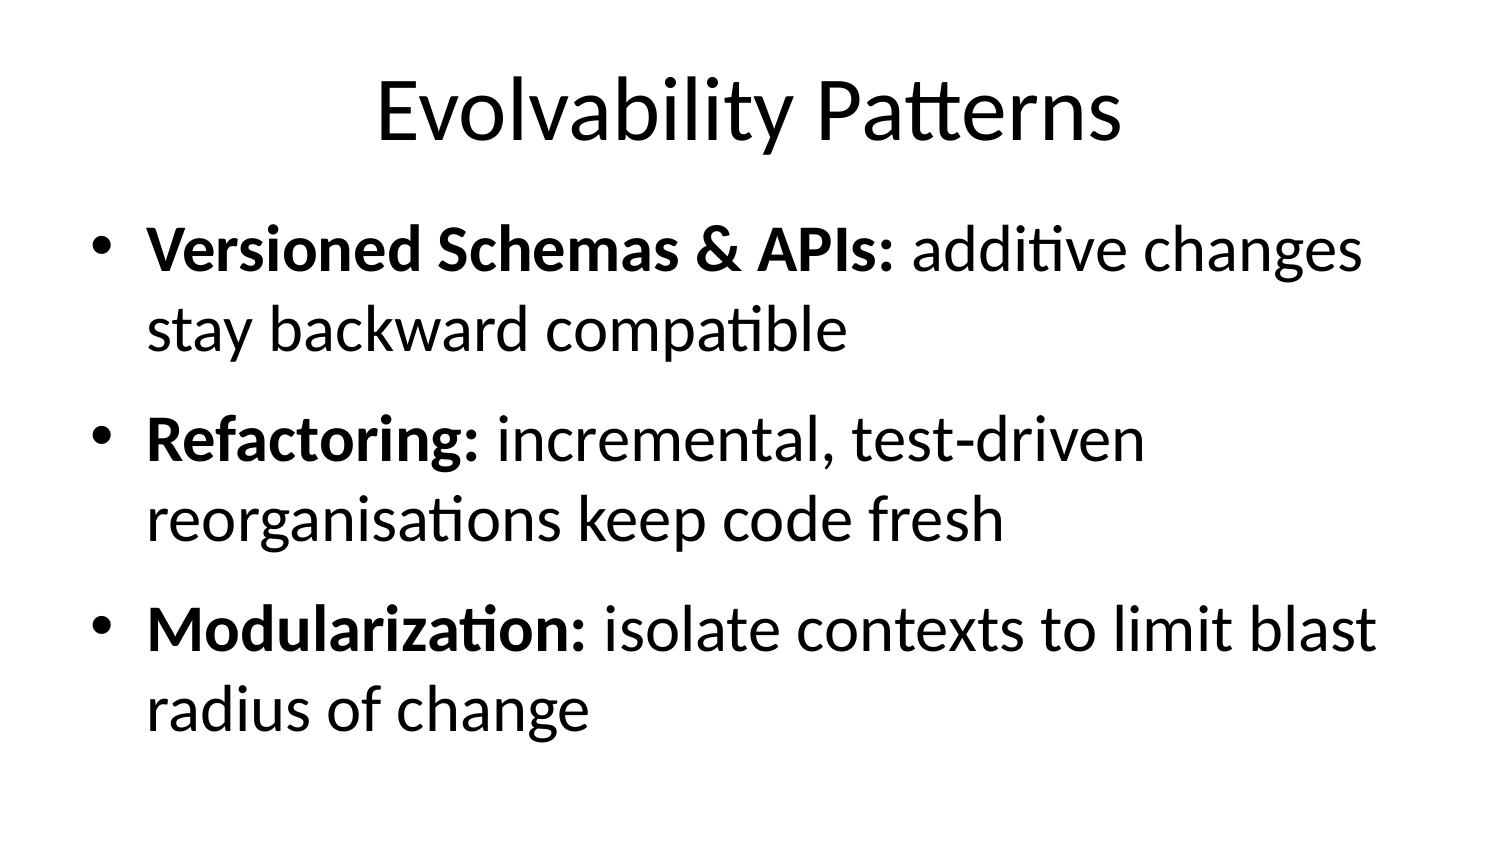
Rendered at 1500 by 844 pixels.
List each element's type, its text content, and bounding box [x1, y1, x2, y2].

list Versioned Schemas & APIs: additive changes stay backward compatible Refactoring: incremental, test‑driven reorganisations keep code fresh Modularization: isolate contexts to limit blast radius of change [75, 196, 1425, 754]
title Evolvability Patterns [75, 33, 1425, 175]
